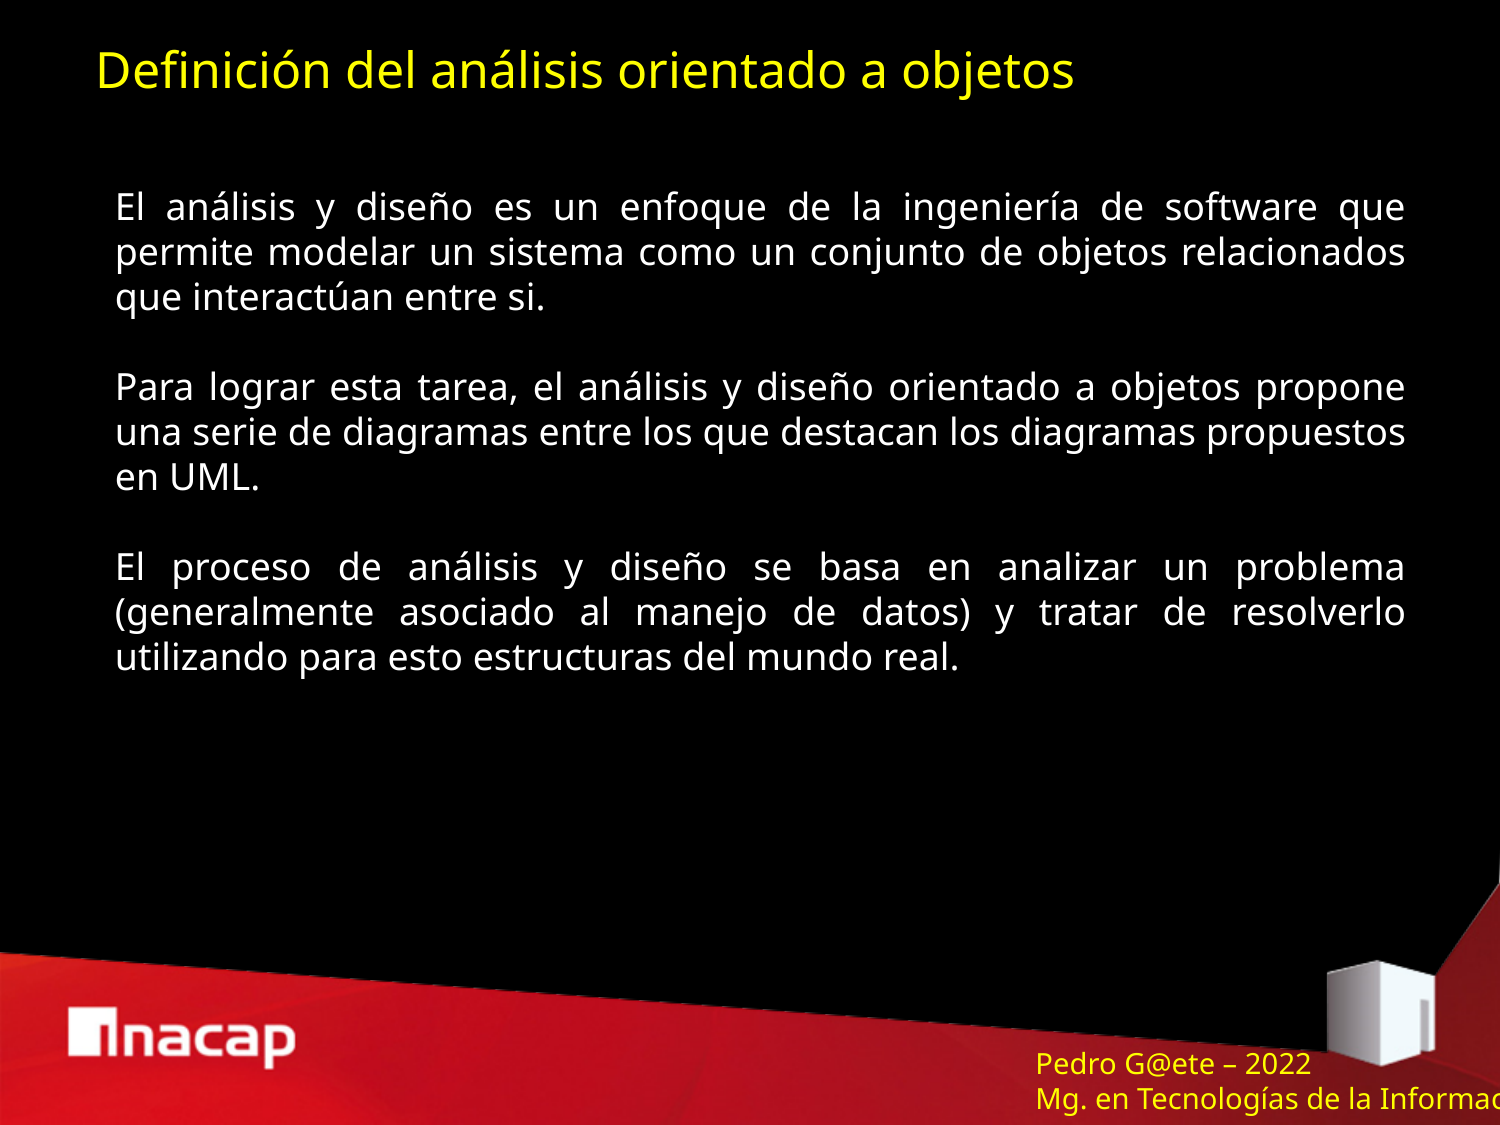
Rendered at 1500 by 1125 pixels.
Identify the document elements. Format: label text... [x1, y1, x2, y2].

picture [1495, 1095, 1500, 1107]
picture [0, 1, 1500, 1125]
text_box Definición del análisis orientado a objetos [80, 30, 1092, 151]
subtitle El análisis y diseño es un enfoque de la ingeniería de software que permite modelar un sistema como un conjunto de objetos relacionados que interactúan entre si. Para lograr esta tarea, el análisis y diseño orientado a objetos propone una serie de diagramas entre los que destacan los diagramas propuestos en UML. El proceso de análisis y diseño se basa en analizar un problema (generalmente asociado al manejo de datos) y tratar de resolverlo utilizando para esto estructuras del mundo real. [100, 175, 1422, 823]
